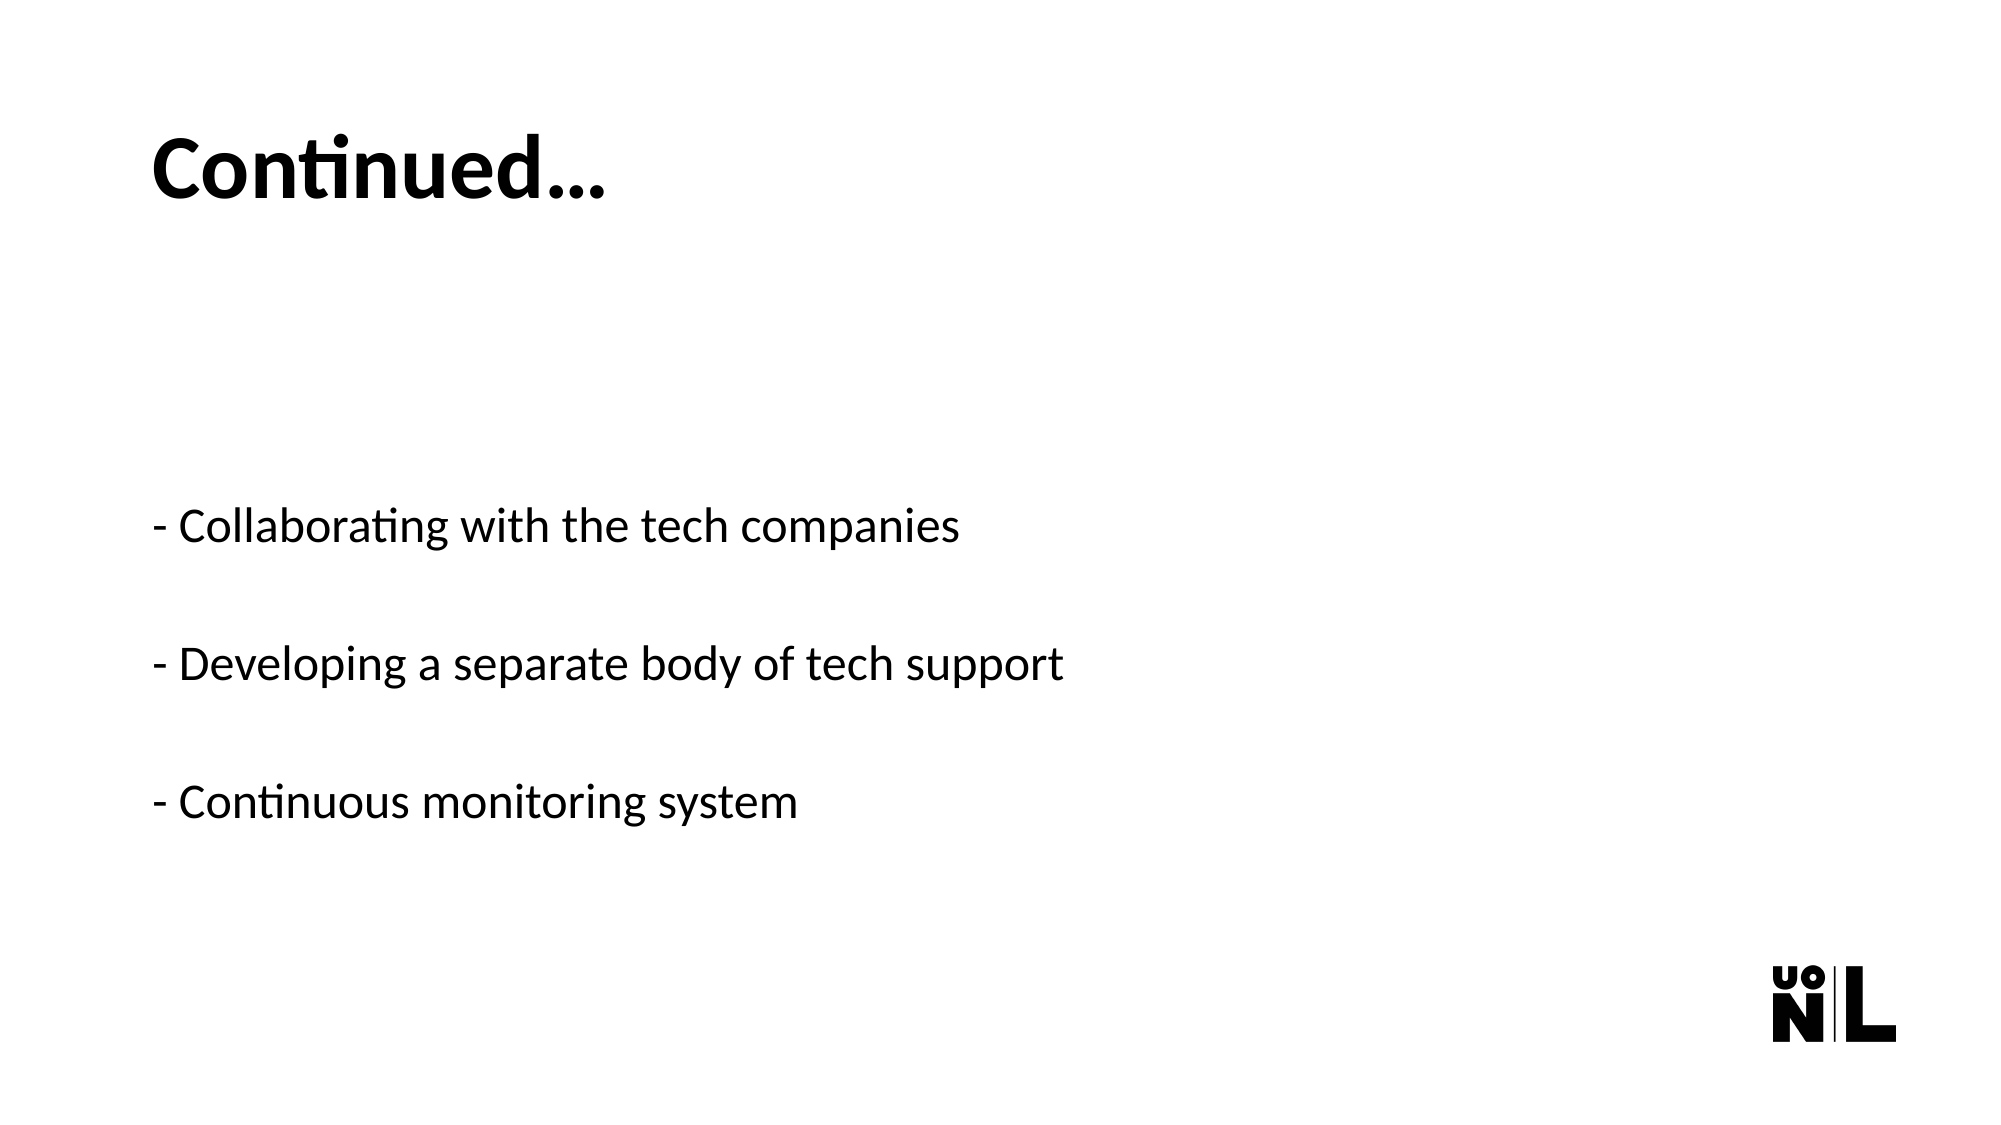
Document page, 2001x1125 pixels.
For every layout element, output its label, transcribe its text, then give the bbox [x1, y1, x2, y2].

picture [1773, 965, 1896, 1042]
list - Collaborating with the tech companies - Developing a separate body of tech support - Continuous monitoring system [137, 299, 1863, 1014]
title Continued… [137, 59, 1863, 278]
